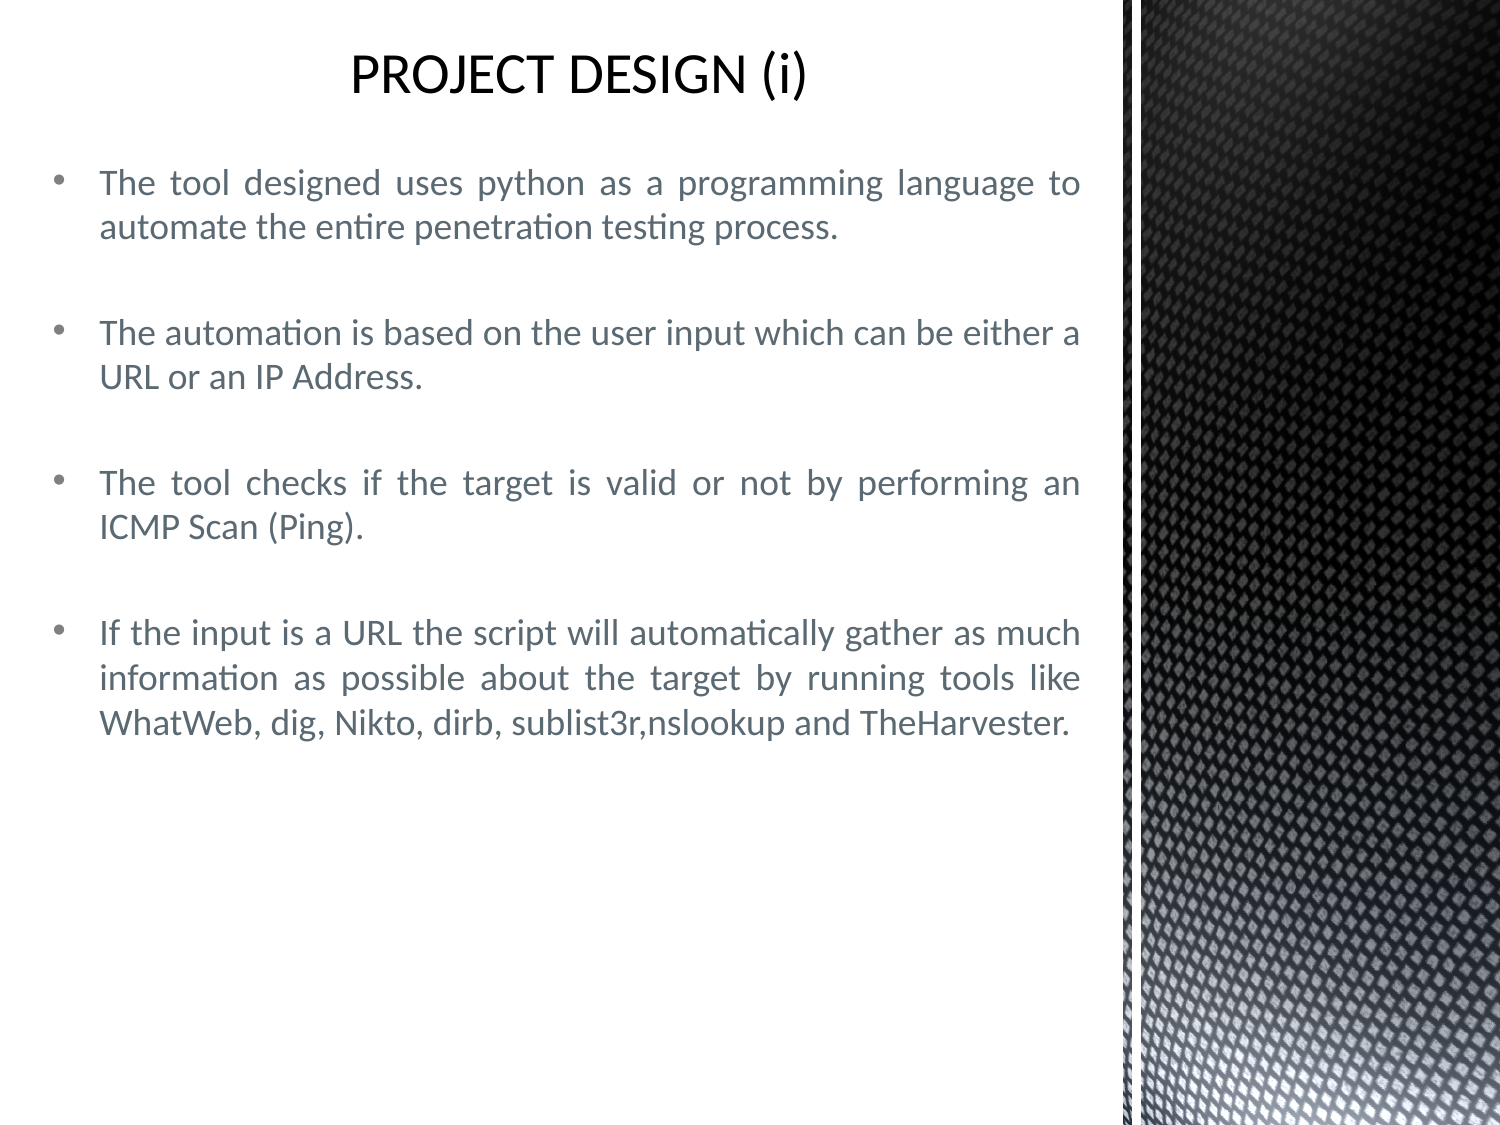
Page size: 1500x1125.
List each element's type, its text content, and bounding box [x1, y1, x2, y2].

title PROJECT DESIGN (i) [262, 24, 825, 113]
picture [1123, 0, 1500, 1125]
subtitle The tool designed uses python as a programming language to automate the entire penetration testing process. The automation is based on the user input which can be either a URL or an IP Address. The tool checks if the target is valid or not by performing an ICMP Scan (Ping). If the input is a URL the script will automatically gather as much information as possible about the target by running tools like WhatWeb, dig, Nikto, dirb, sublist3r,nslookup and TheHarvester. [37, 149, 1098, 1075]
